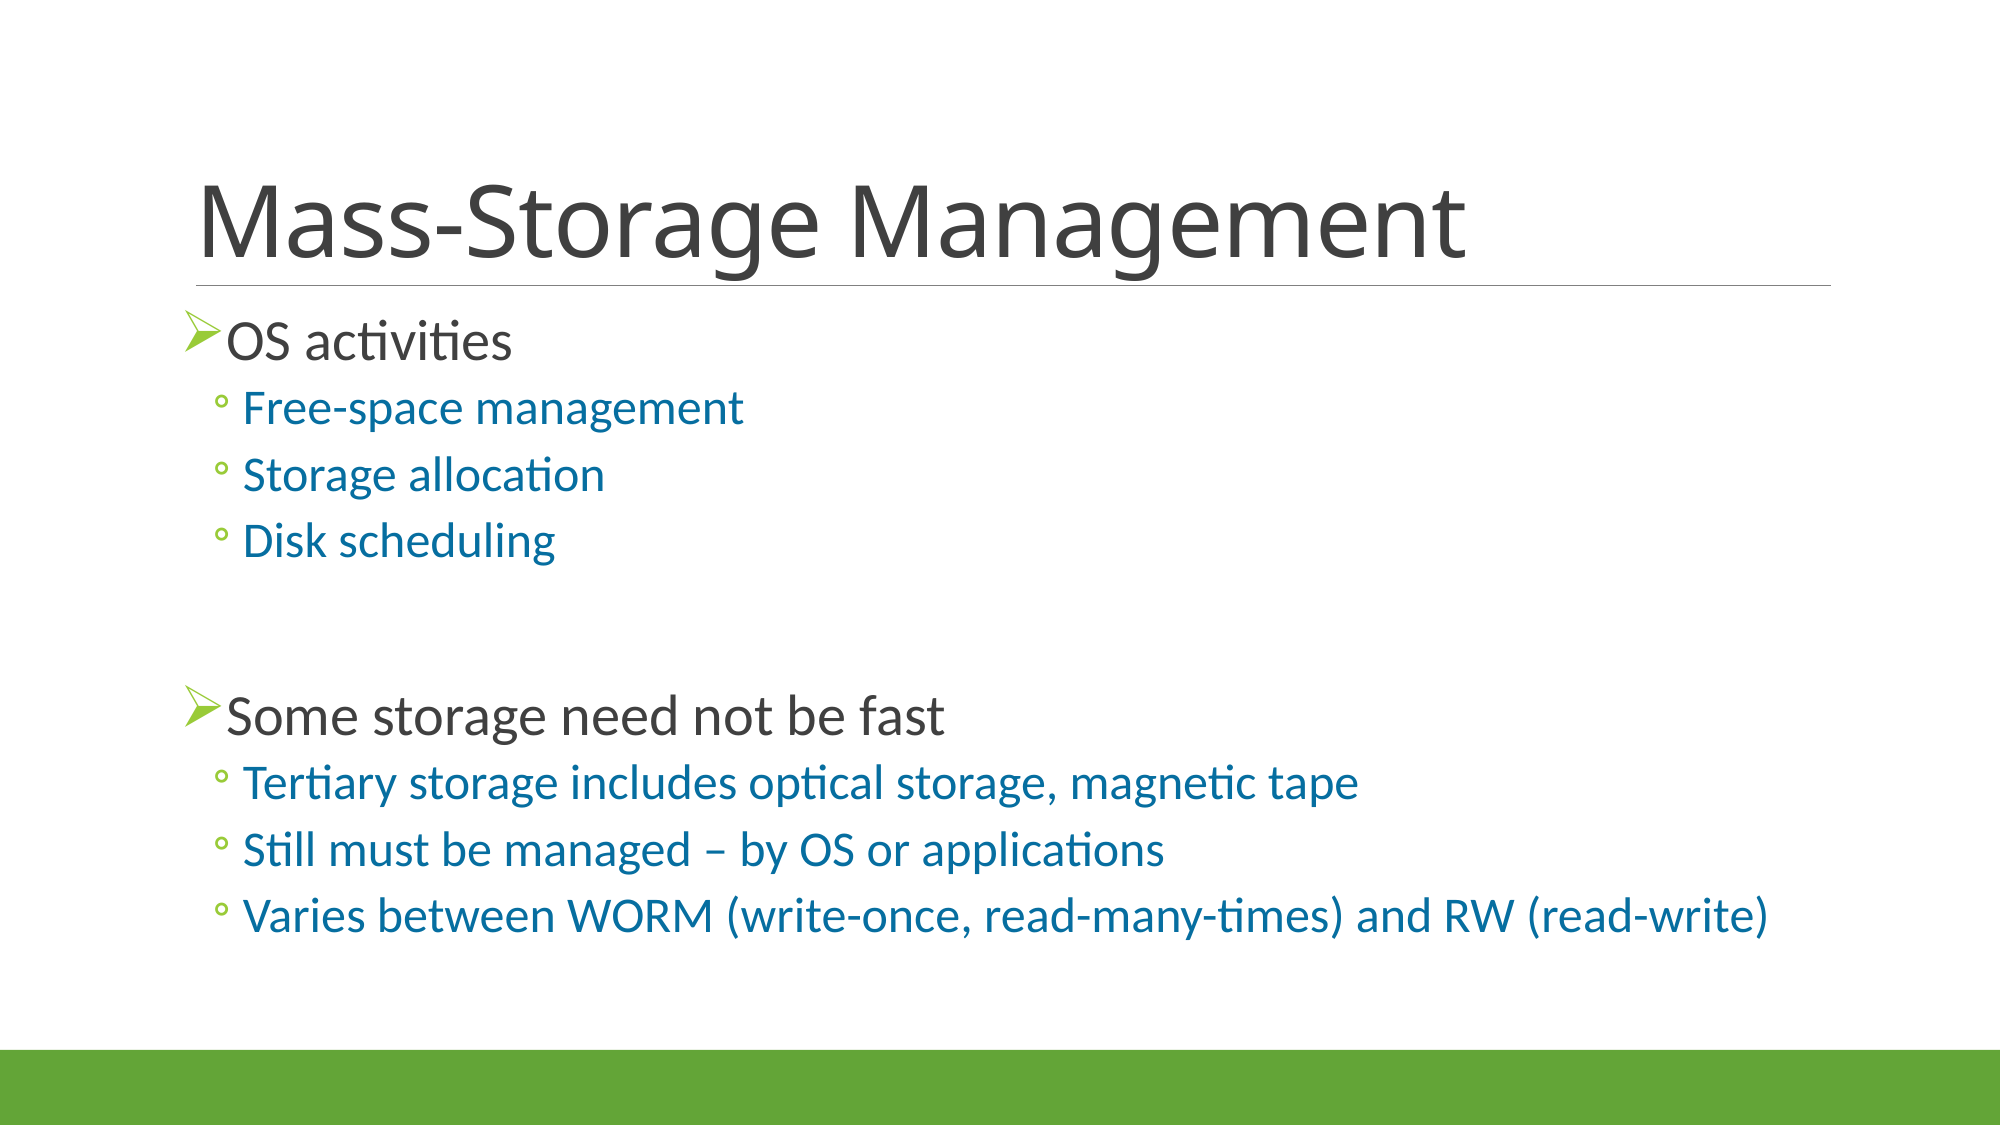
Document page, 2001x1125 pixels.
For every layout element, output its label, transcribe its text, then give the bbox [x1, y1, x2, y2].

title Mass-Storage Management [180, 47, 1830, 285]
list OS activities Free-space management Storage allocation Disk scheduling Some storage need not be fast Tertiary storage includes optical storage, magnetic tape Still must be managed – by OS or applications Varies between WORM (write-once, read-many-times) and RW (read-write) [180, 302, 1830, 963]
